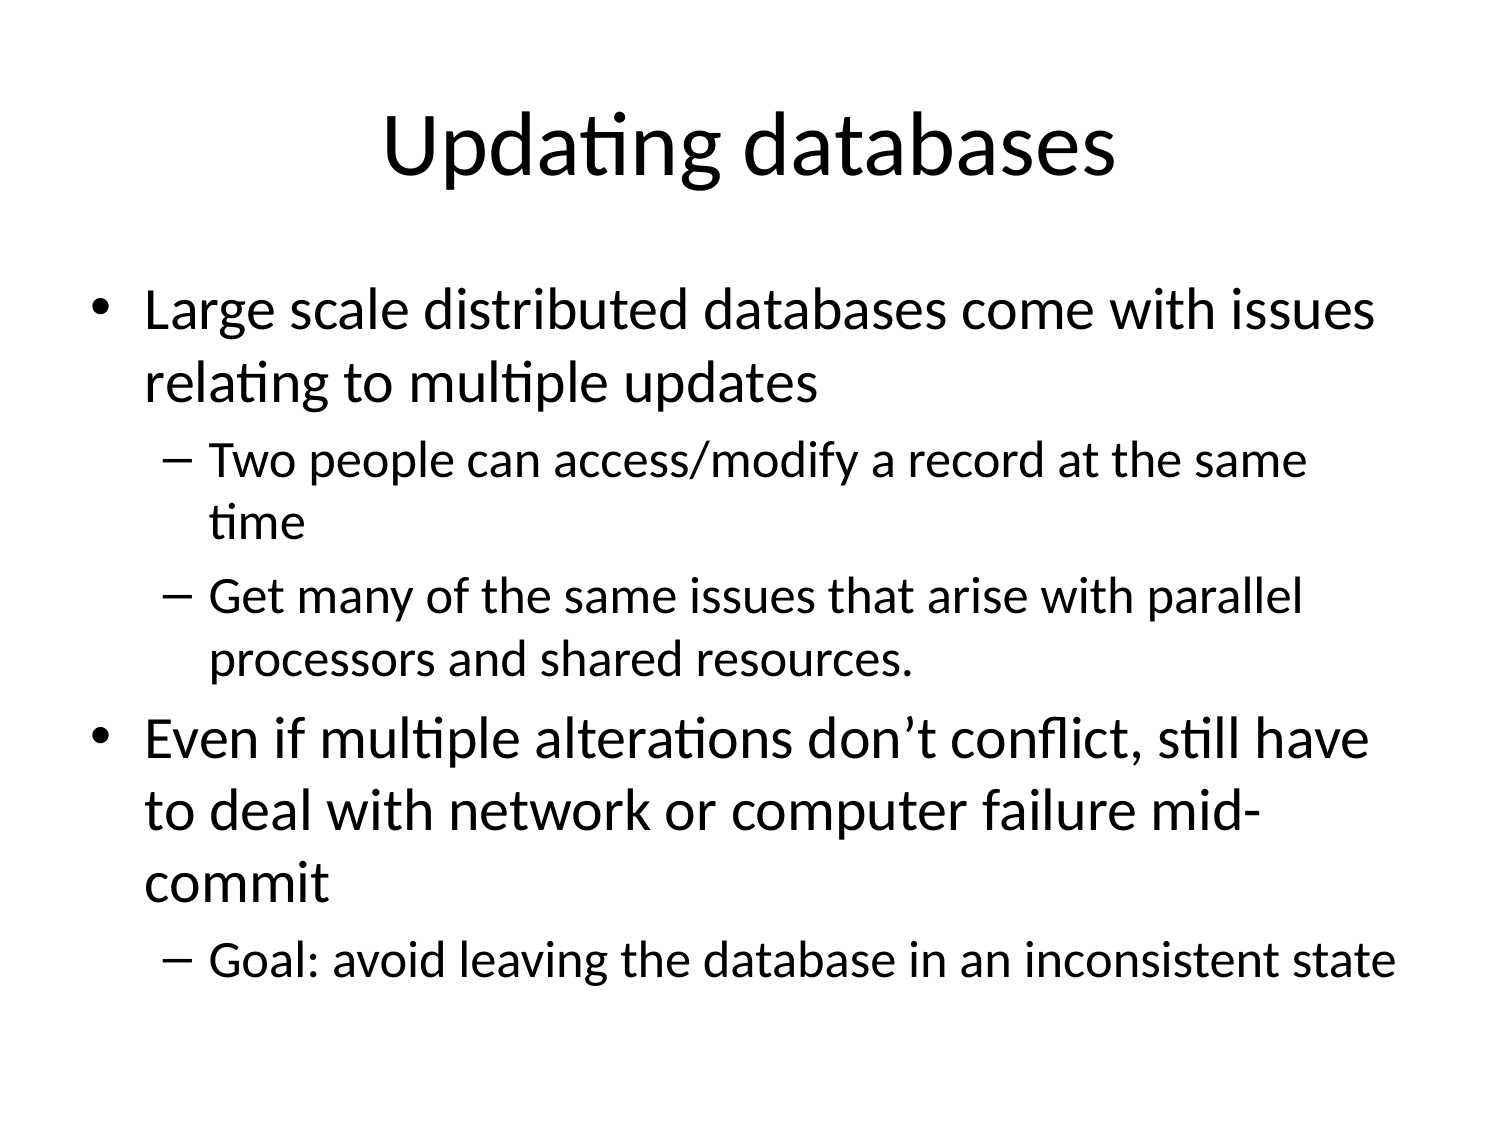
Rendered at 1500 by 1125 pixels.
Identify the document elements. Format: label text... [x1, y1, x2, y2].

list Large scale distributed databases come with issues relating to multiple updates Two people can access/modify a record at the same time Get many of the same issues that arise with parallel processors and shared resources. Even if multiple alterations don’t conflict, still have to deal with network or computer failure mid-commit Goal: avoid leaving the database in an inconsistent state [75, 262, 1425, 1005]
title Updating databases [75, 45, 1425, 233]
